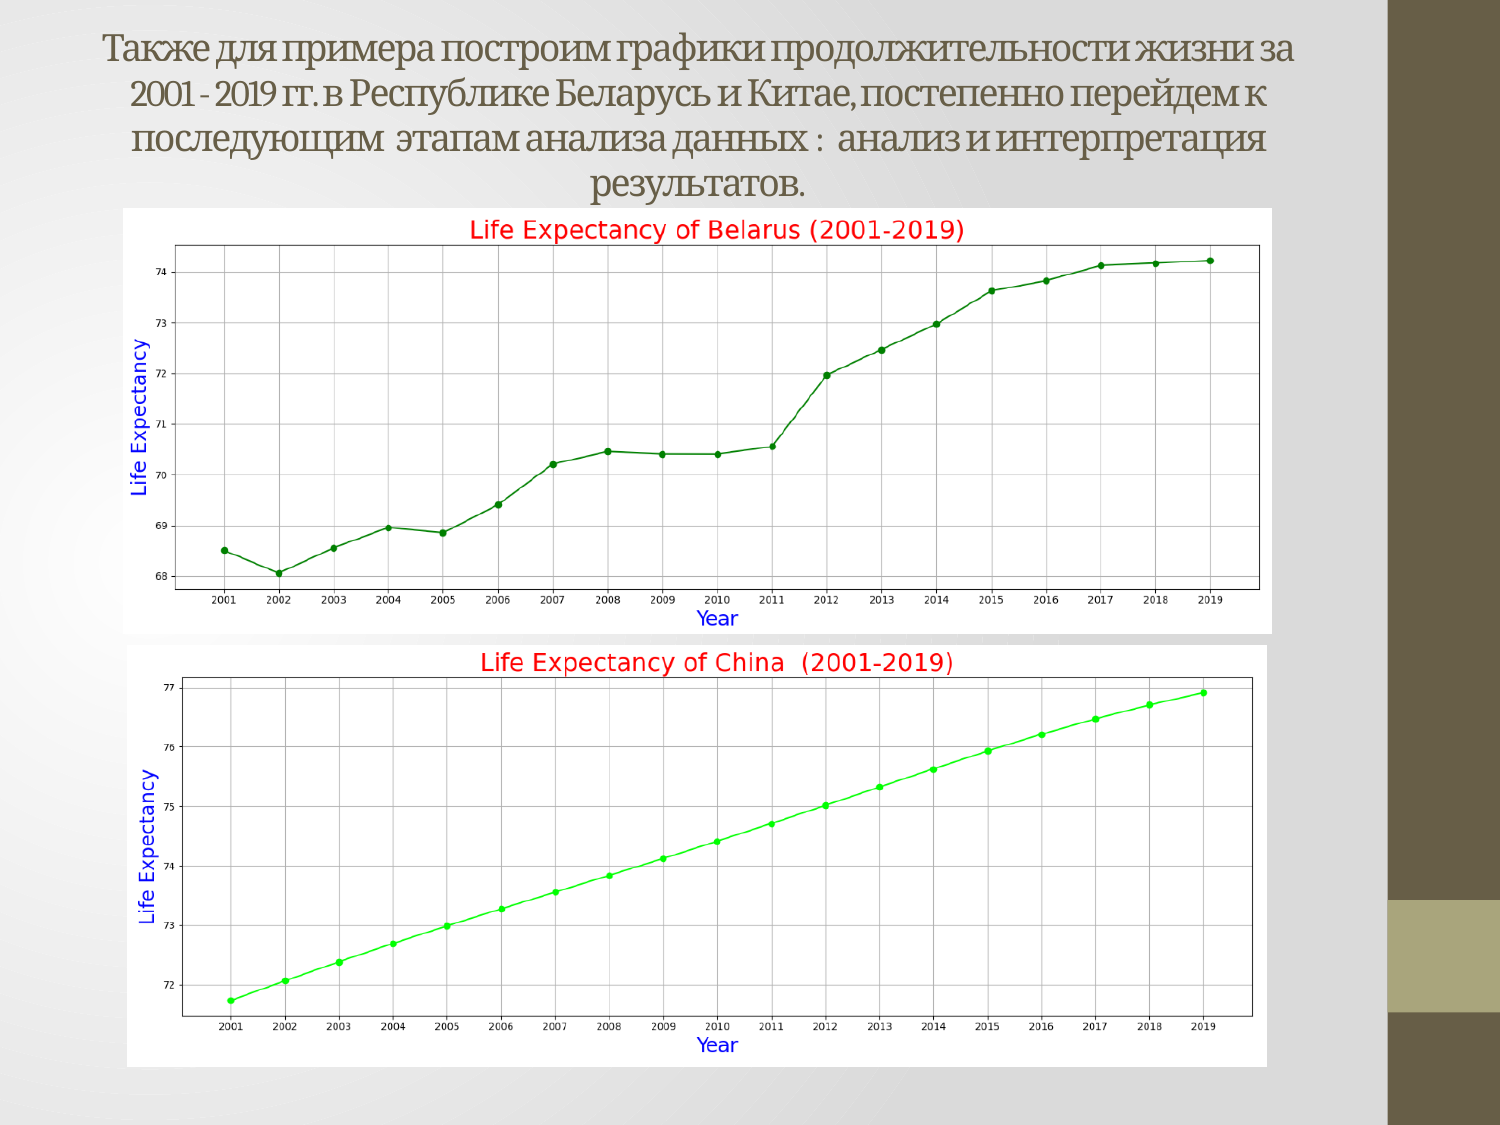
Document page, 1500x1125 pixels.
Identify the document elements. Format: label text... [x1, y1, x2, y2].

title Также для примера построим графики продолжительности жизни за 2001 - 2019 гг. в Республике Беларусь и Китае, постепенно перейдем к последующим этапам анализа данных : анализ и интерпретация результатов. [72, 20, 1323, 209]
picture [123, 207, 1273, 634]
picture [126, 644, 1267, 1067]
